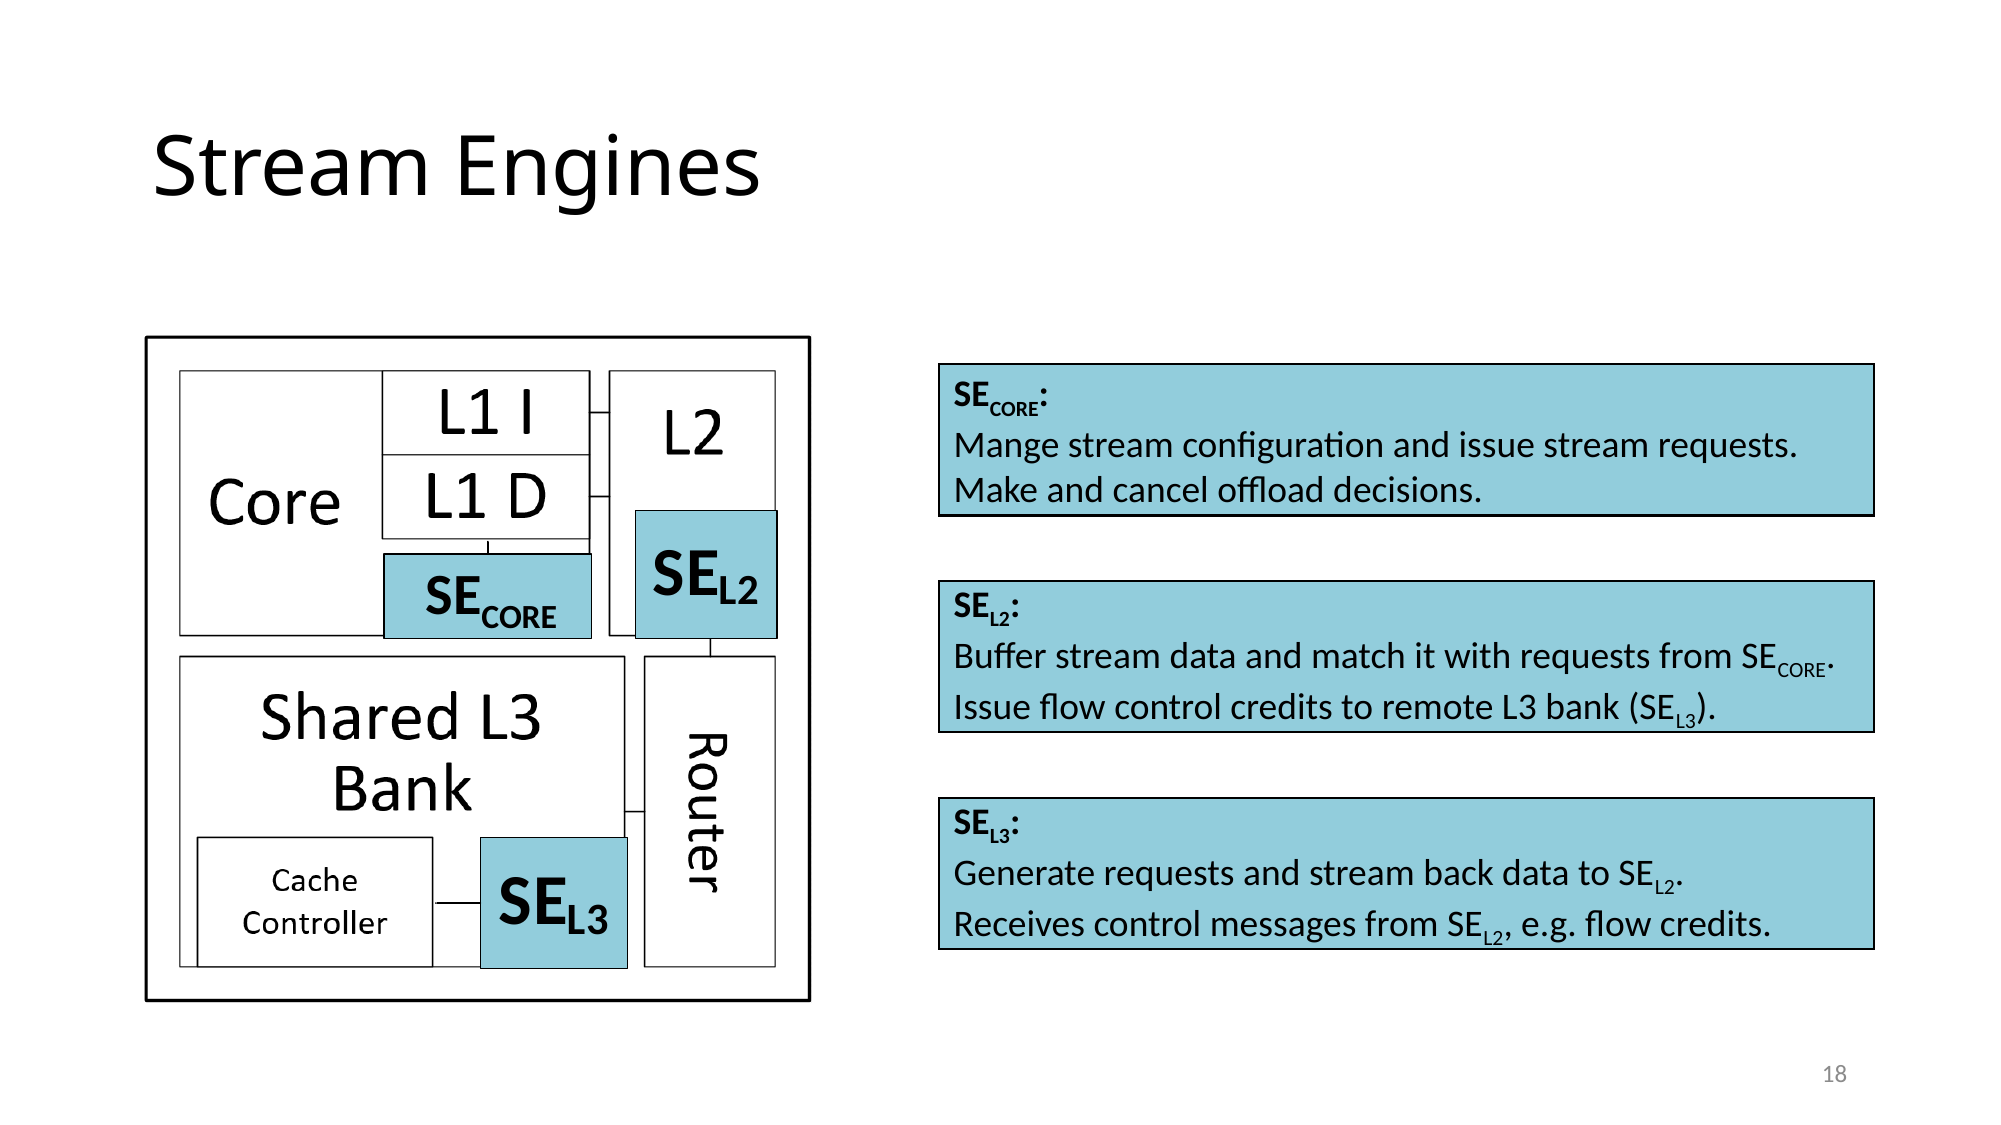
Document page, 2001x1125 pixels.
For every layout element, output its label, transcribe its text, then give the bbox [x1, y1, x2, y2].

text_box SEL3: Generate requests and stream back data to SEL2. Receives control messages from SEL2, e.g. flow credits. [938, 797, 1875, 950]
text_box SEL2: Buffer stream data and match it with requests from SECORE. Issue flow control credits to remote L3 bank (SEL3). [938, 580, 1875, 733]
text_box SECORE: Mange stream configuration and issue stream requests. Make and cancel offload decisions. [938, 363, 1875, 517]
slide_number 18 [1412, 1042, 1863, 1103]
title Stream Engines [137, 59, 1863, 278]
picture [143, 334, 812, 1003]
